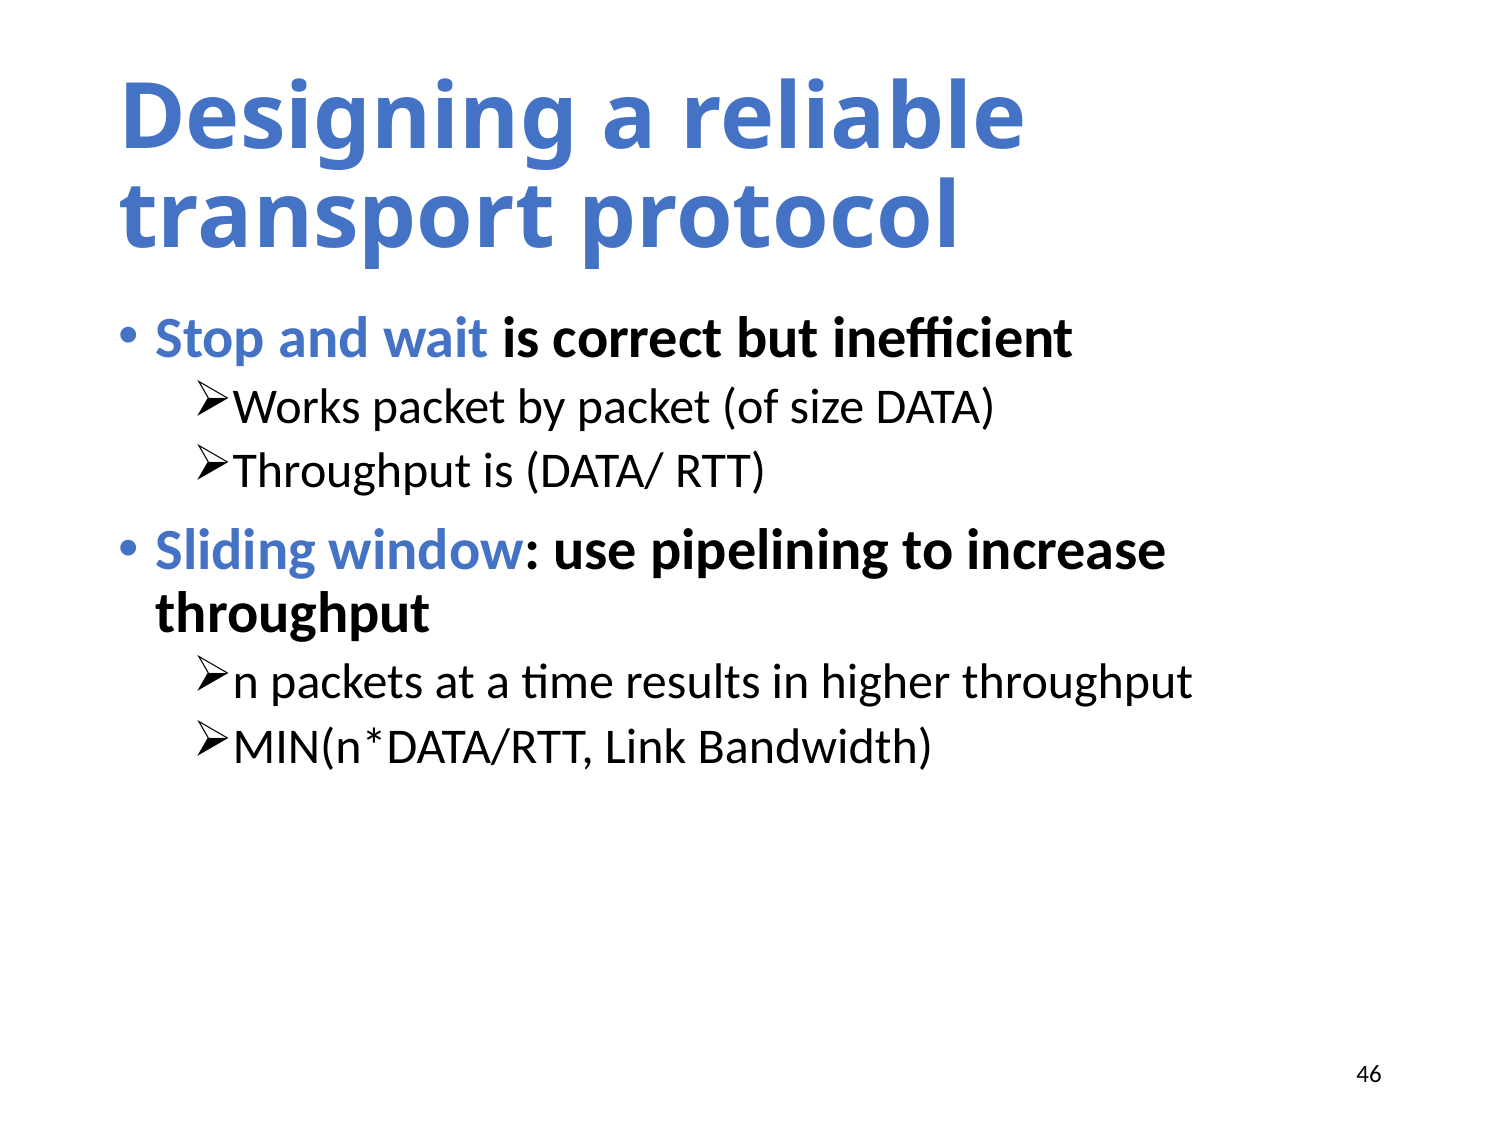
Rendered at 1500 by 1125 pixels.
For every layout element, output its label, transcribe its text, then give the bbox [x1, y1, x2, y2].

list Stop and wait is correct but inefficient Works packet by packet (of size DATA) Throughput is (DATA/ RTT) Sliding window: use pipelining to increase throughput n packets at a time results in higher throughput MIN(n*DATA/RTT, Link Bandwidth) [103, 299, 1397, 1014]
slide_number 46 [1059, 1042, 1397, 1103]
title Designing a reliable transport protocol [103, 59, 1397, 278]
